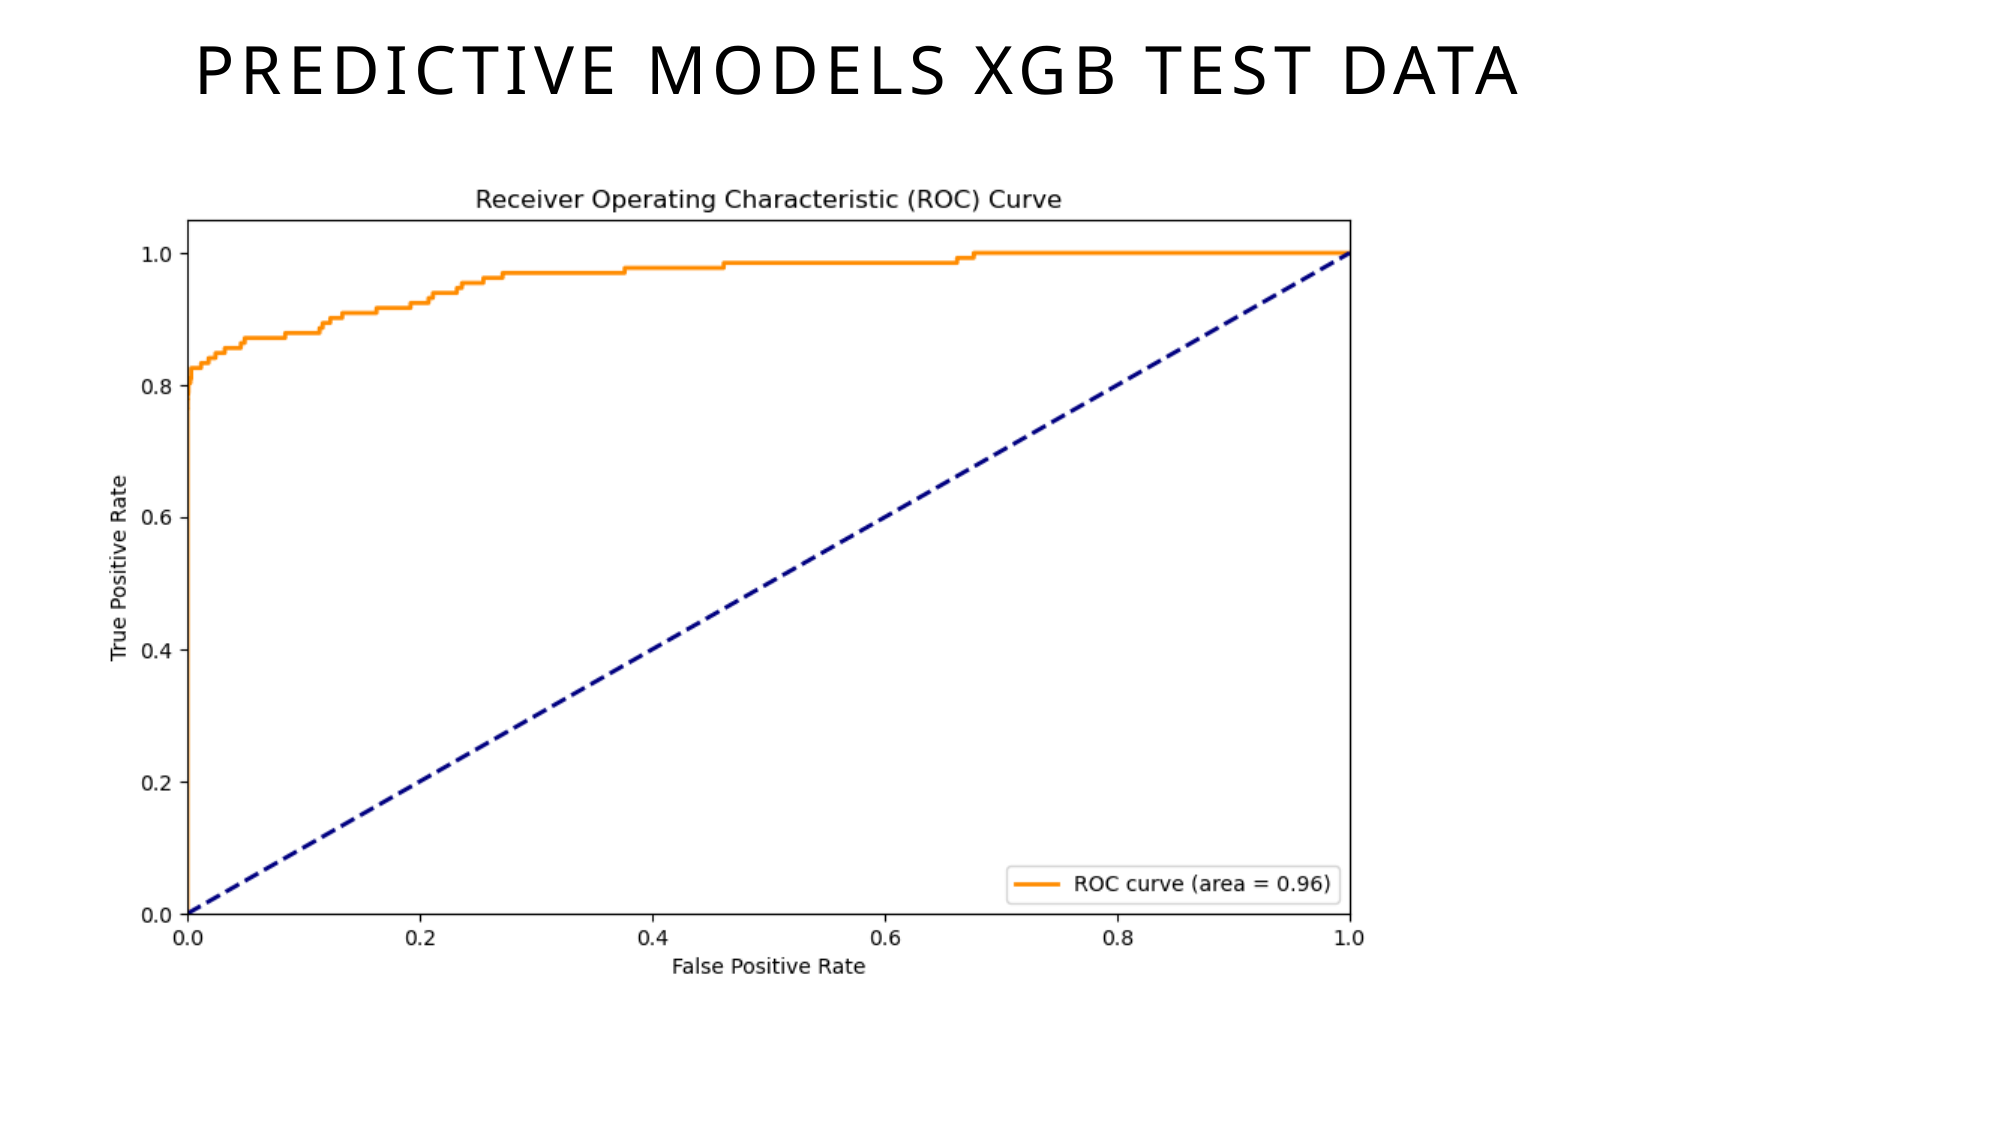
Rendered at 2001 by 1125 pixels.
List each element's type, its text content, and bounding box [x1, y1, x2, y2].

text_box Predictive Models XGB Test data [194, 36, 1806, 187]
picture [0, 112, 1501, 1013]
